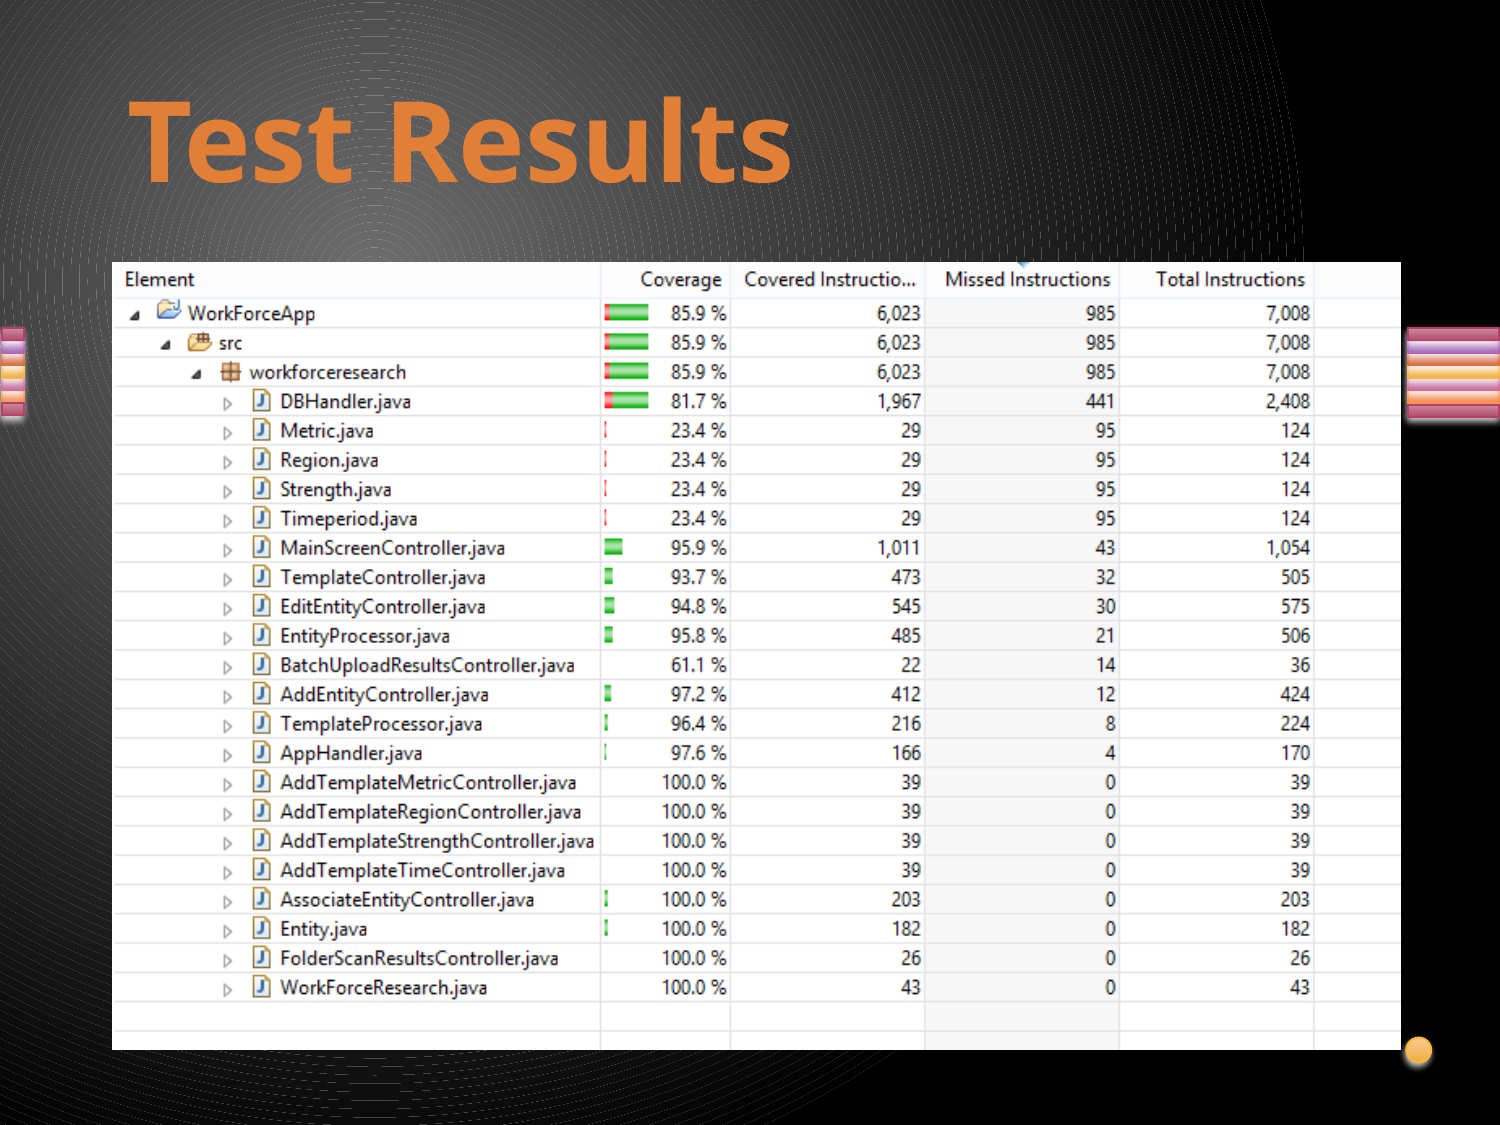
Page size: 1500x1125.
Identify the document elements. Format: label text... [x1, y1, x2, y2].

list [112, 262, 1401, 1051]
title Test Results [112, 50, 1375, 213]
